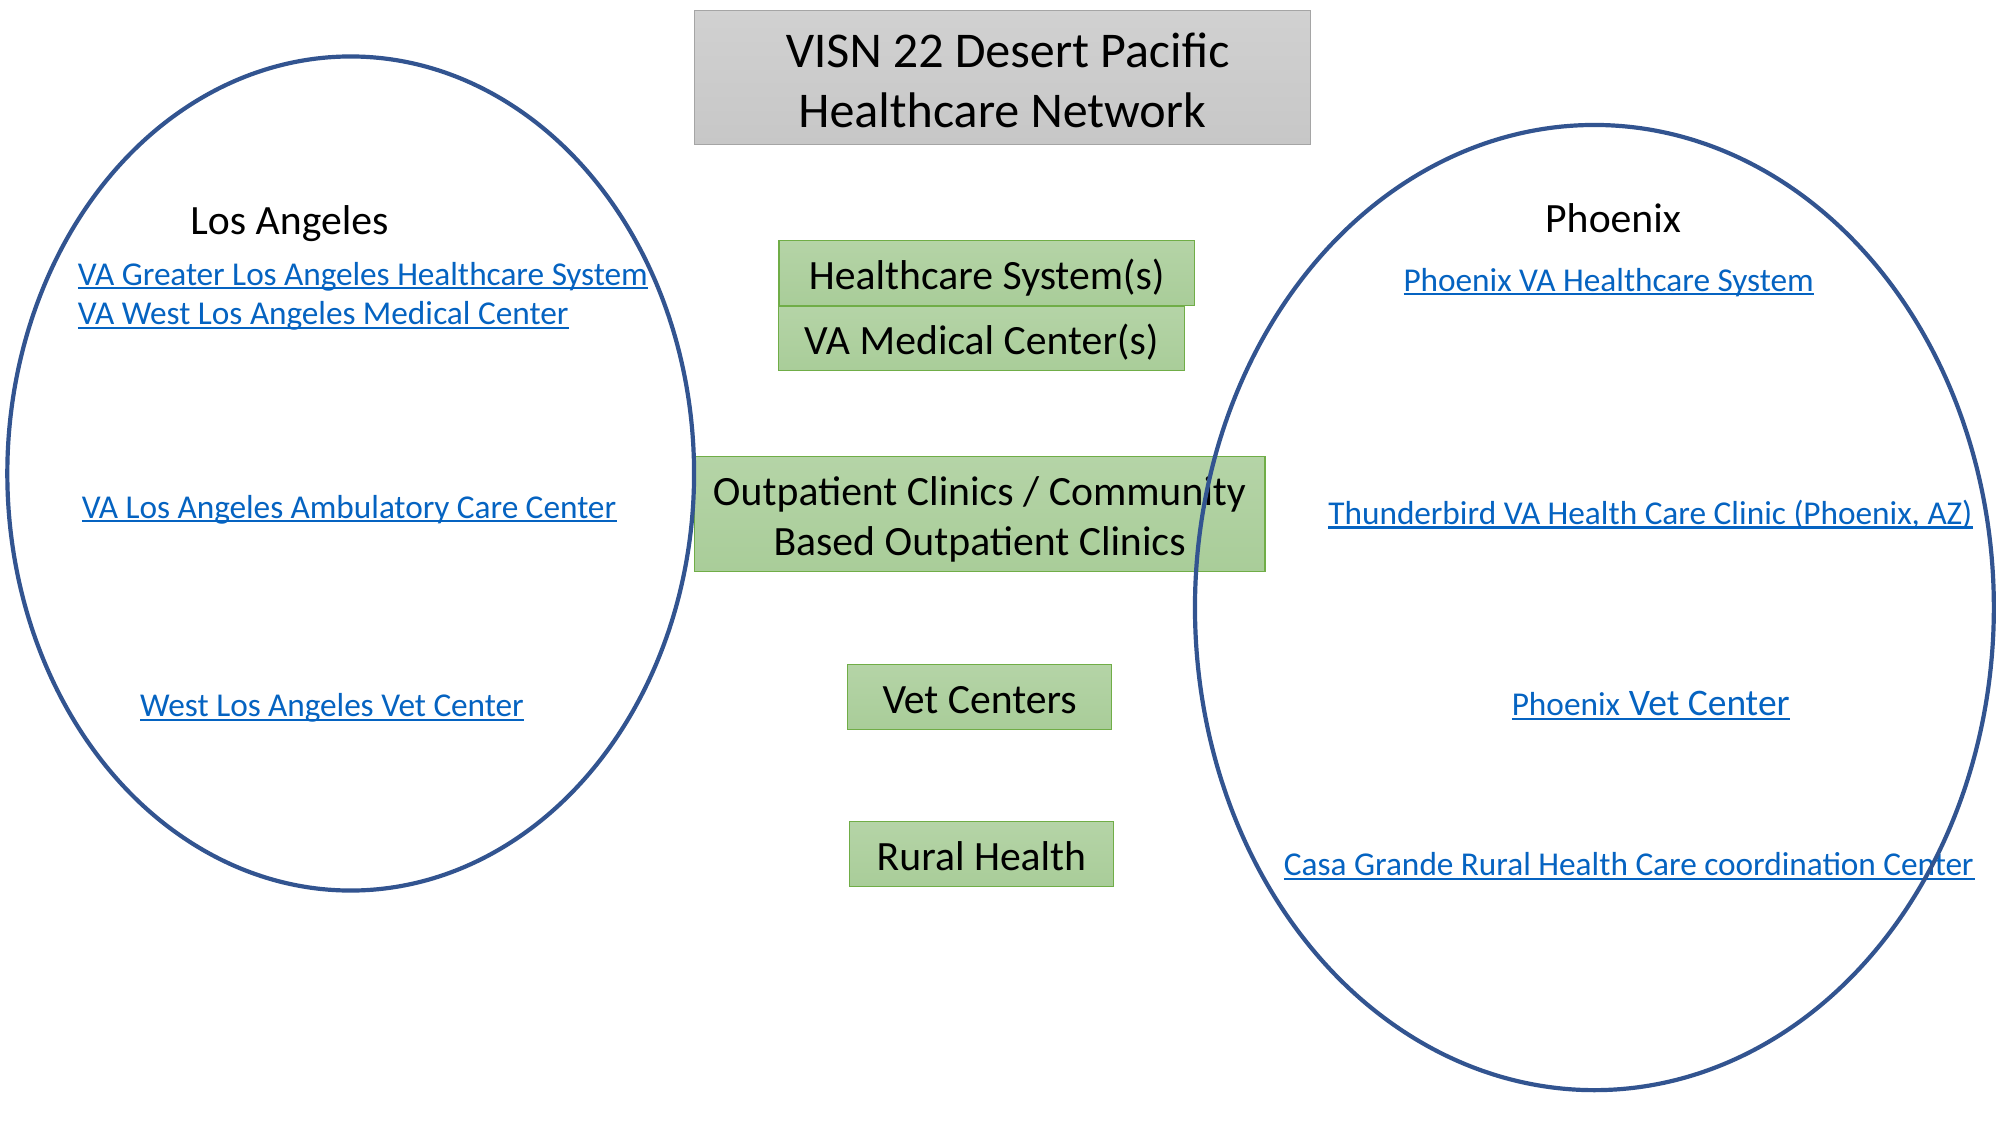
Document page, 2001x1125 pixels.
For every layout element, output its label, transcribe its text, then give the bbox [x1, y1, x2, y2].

text_box [1193, 123, 1995, 1092]
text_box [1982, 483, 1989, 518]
text_box VA Greater Los Angeles Healthcare System VA West Los Angeles Medical Center [640, 244, 687, 339]
text_box Casa Grande Rural Health Care coordination Center [1921, 834, 1990, 890]
text_box Vet Centers [847, 664, 1112, 730]
text_box Outpatient Clinics / Community Based Outpatient Clinics [694, 456, 1213, 572]
text_box Rural Health [849, 821, 1114, 887]
text_box VISN 22 Desert Pacific Healthcare Network [694, 10, 1311, 145]
text_box Healthcare System(s) [778, 240, 1195, 306]
text_box [6, 55, 696, 892]
text_box VA Medical Center(s) [778, 305, 1185, 371]
